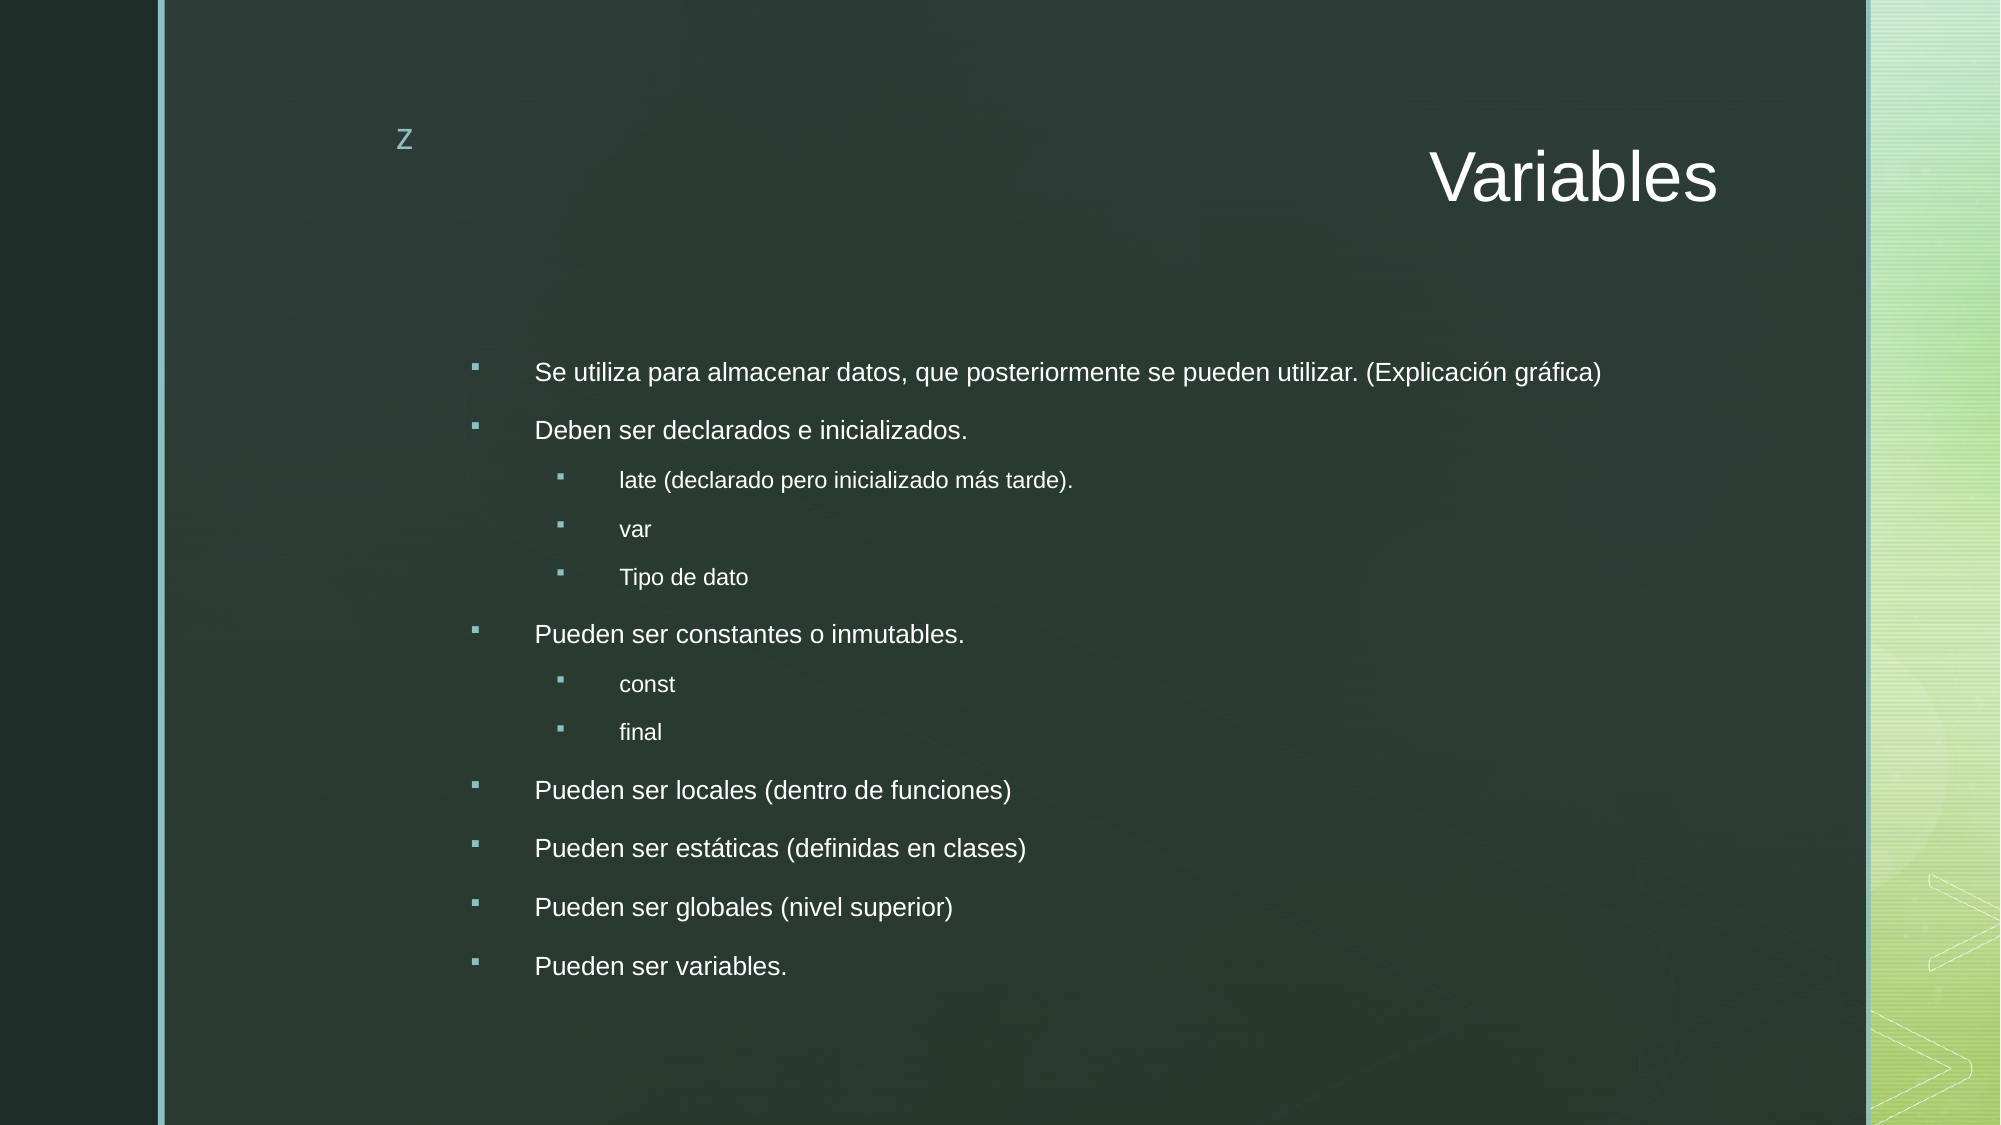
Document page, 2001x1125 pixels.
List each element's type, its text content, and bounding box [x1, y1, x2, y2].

picture [1871, 0, 2001, 1125]
title Variables [428, 132, 1734, 310]
list Se utiliza para almacenar datos, que posteriormente se pueden utilizar. (Explicación gráfica) Deben ser declarados e inicializados. late (declarado pero inicializado más tarde). var Tipo de dato Pueden ser constantes o inmutables. const final Pueden ser locales (dentro de funciones) Pueden ser estáticas (definidas en clases) Pueden ser globales (nivel superior) Pueden ser variables. [454, 336, 1734, 993]
